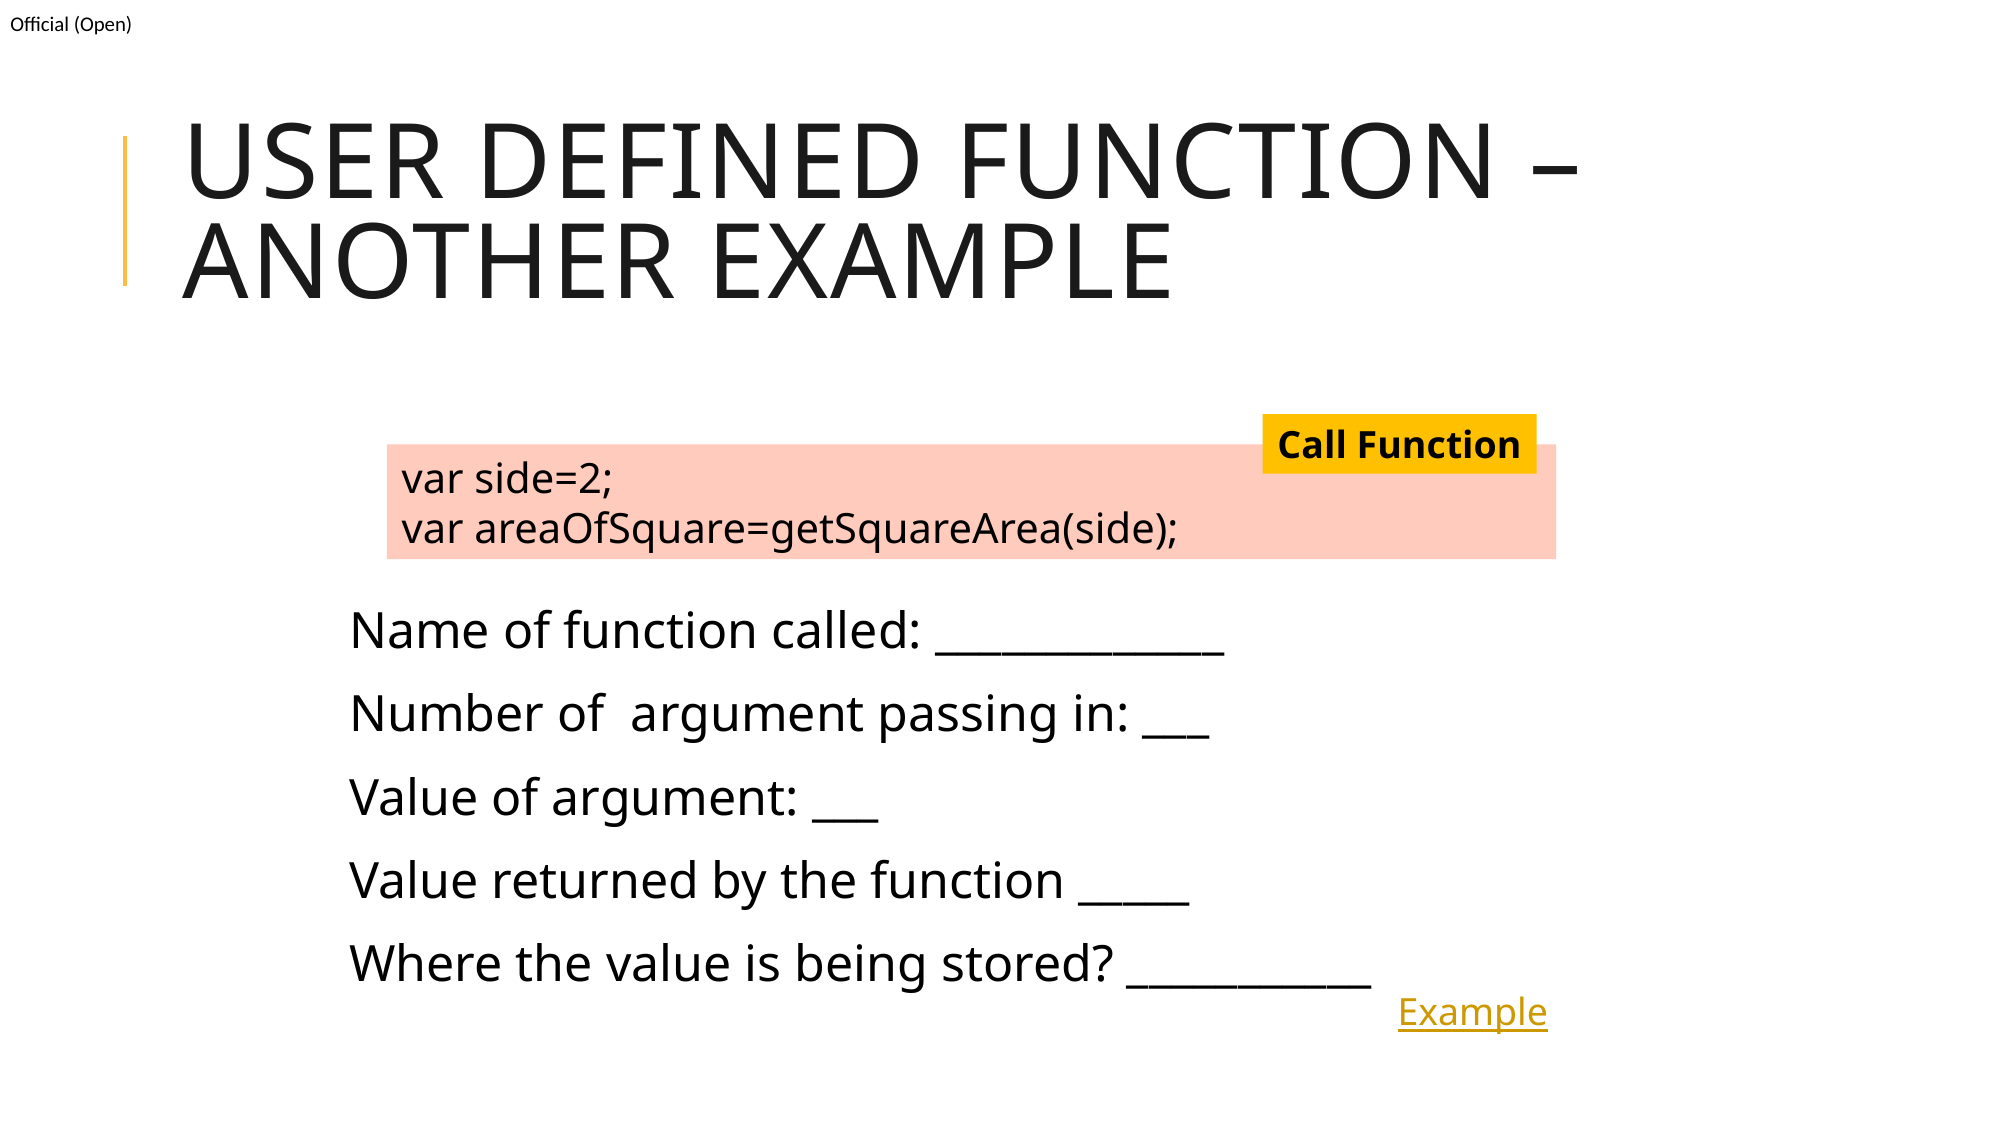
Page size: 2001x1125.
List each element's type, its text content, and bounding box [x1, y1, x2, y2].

text_box var side=2; var areaOfSquare=getSquareArea(side); [386, 444, 1557, 560]
list Name of function called: _____________ Number of argument passing in: ___ Value of argument: ___ Value returned by the function _____ Where the value is being stored? ___________ [326, 597, 1677, 1012]
title User Defined Function – Another Example [168, 96, 1763, 342]
text_box Example [1382, 981, 1563, 1047]
text_box Call Function [1262, 414, 1537, 474]
